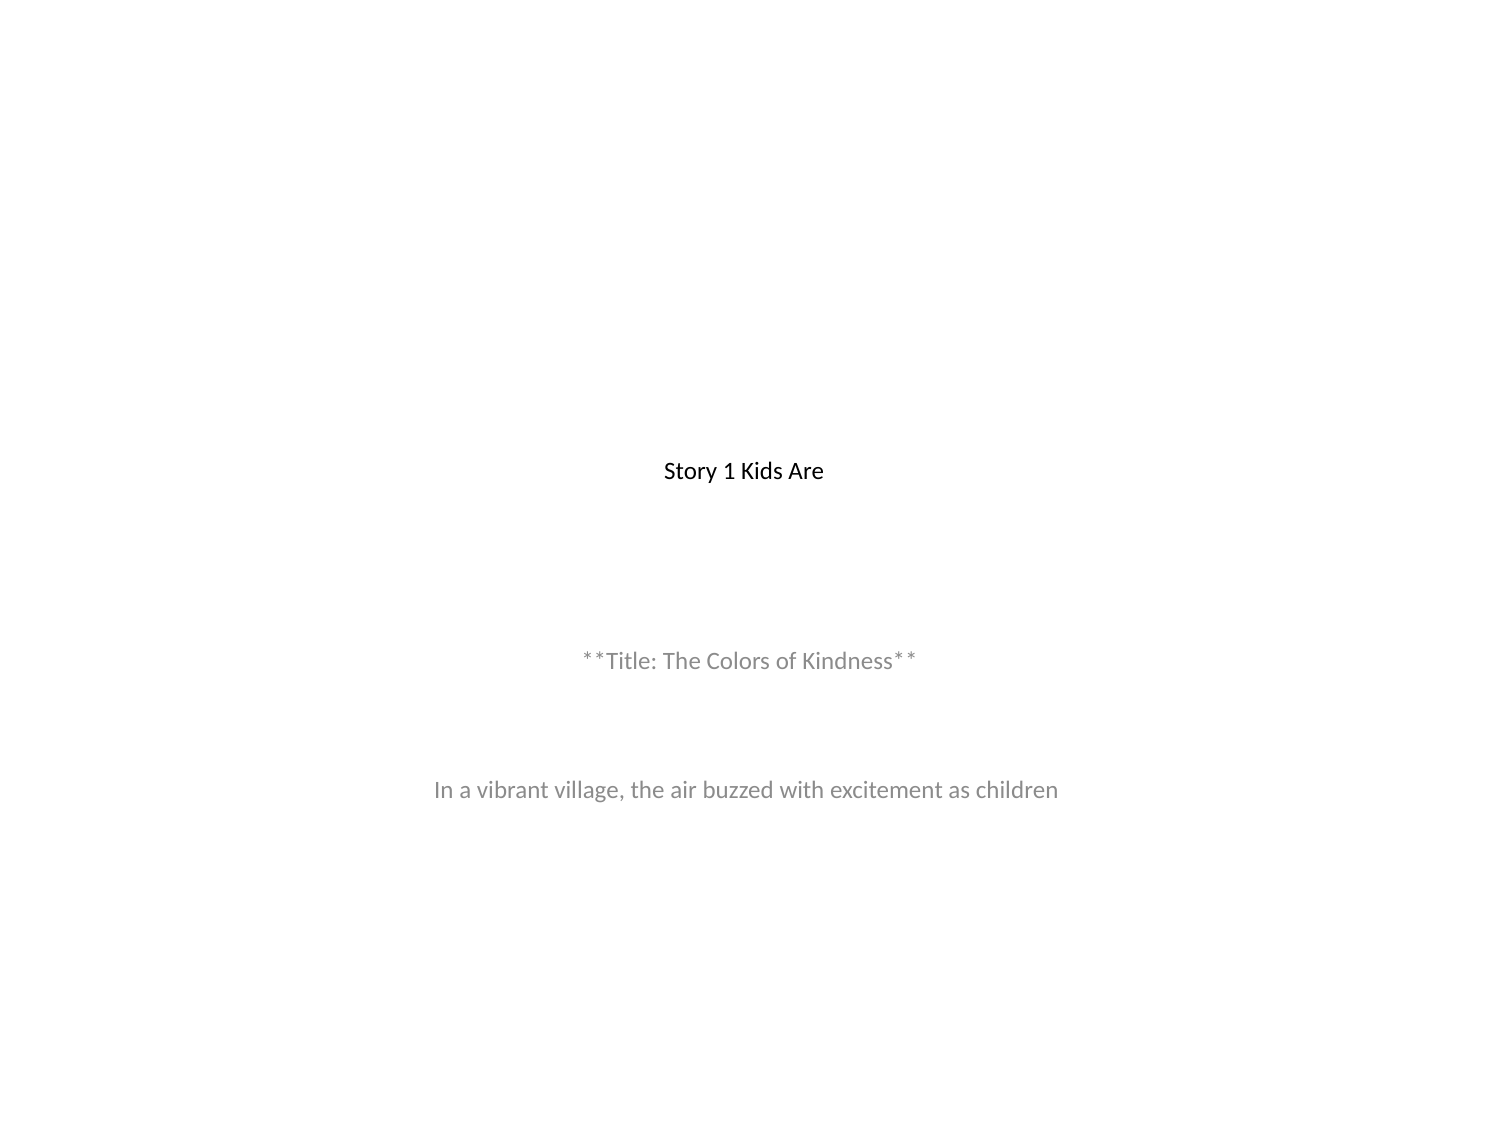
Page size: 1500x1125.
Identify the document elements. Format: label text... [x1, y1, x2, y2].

title Story 1 Kids Are [112, 349, 1388, 591]
subtitle **Title: The Colors of Kindness** In a vibrant village, the air buzzed with excitement as children [225, 637, 1275, 925]
